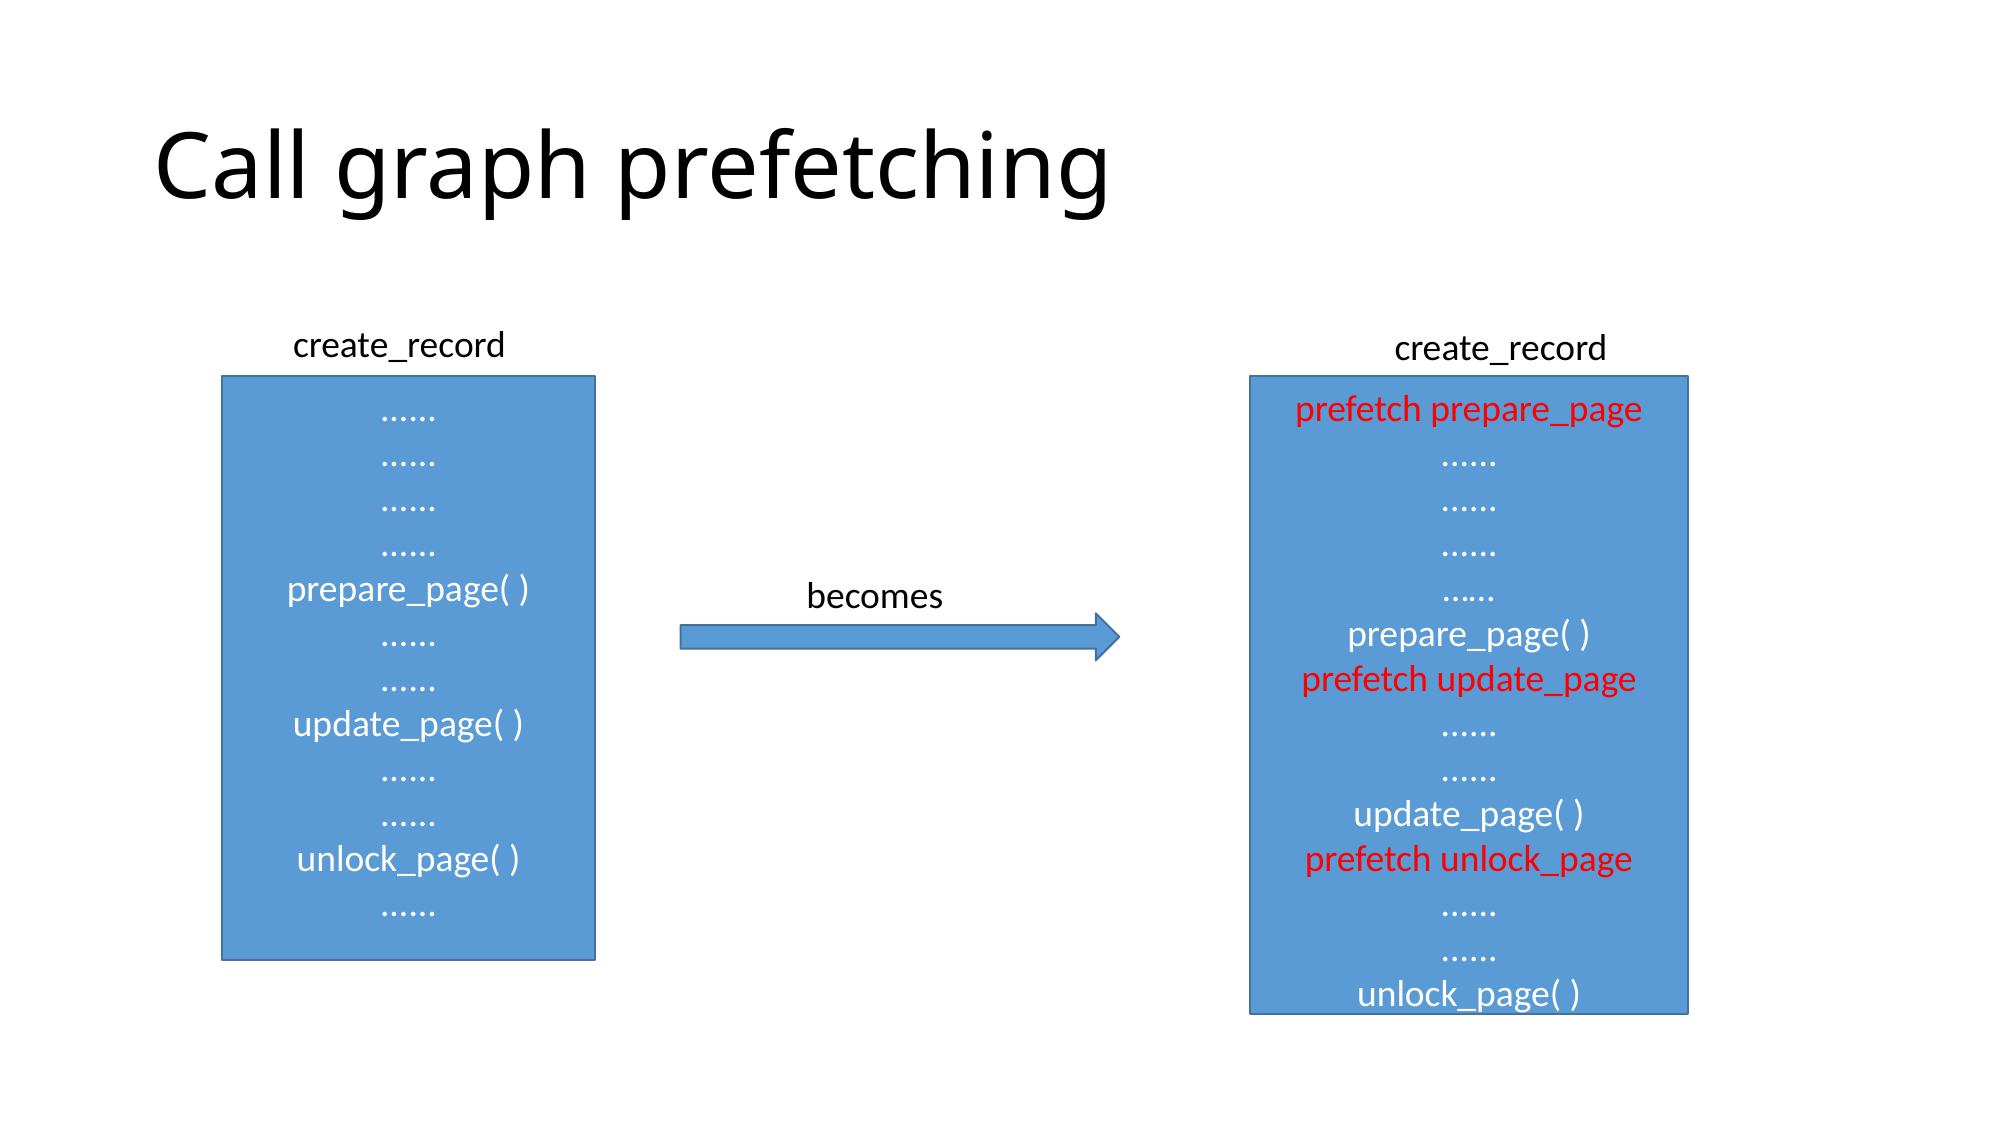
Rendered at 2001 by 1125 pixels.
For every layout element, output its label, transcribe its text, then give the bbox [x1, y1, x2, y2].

text_box create_record [1379, 315, 1623, 376]
text_box becomes [791, 563, 959, 624]
text_box create_record [278, 313, 521, 373]
text_box ...... ...... ...... ...... prepare_page( ) ...... ...... update_page( ) ...... ...... unlock_page( ) ...... [221, 375, 596, 961]
text_box [679, 612, 1121, 662]
title Call graph prefetching [138, 60, 1864, 278]
text_box prefetch prepare_page ...... ...... ...... …… prepare_page( ) prefetch update_page ...... ...... update_page( ) prefetch unlock_page ...... ...... unlock_page( ) ...... [1249, 375, 1689, 1015]
